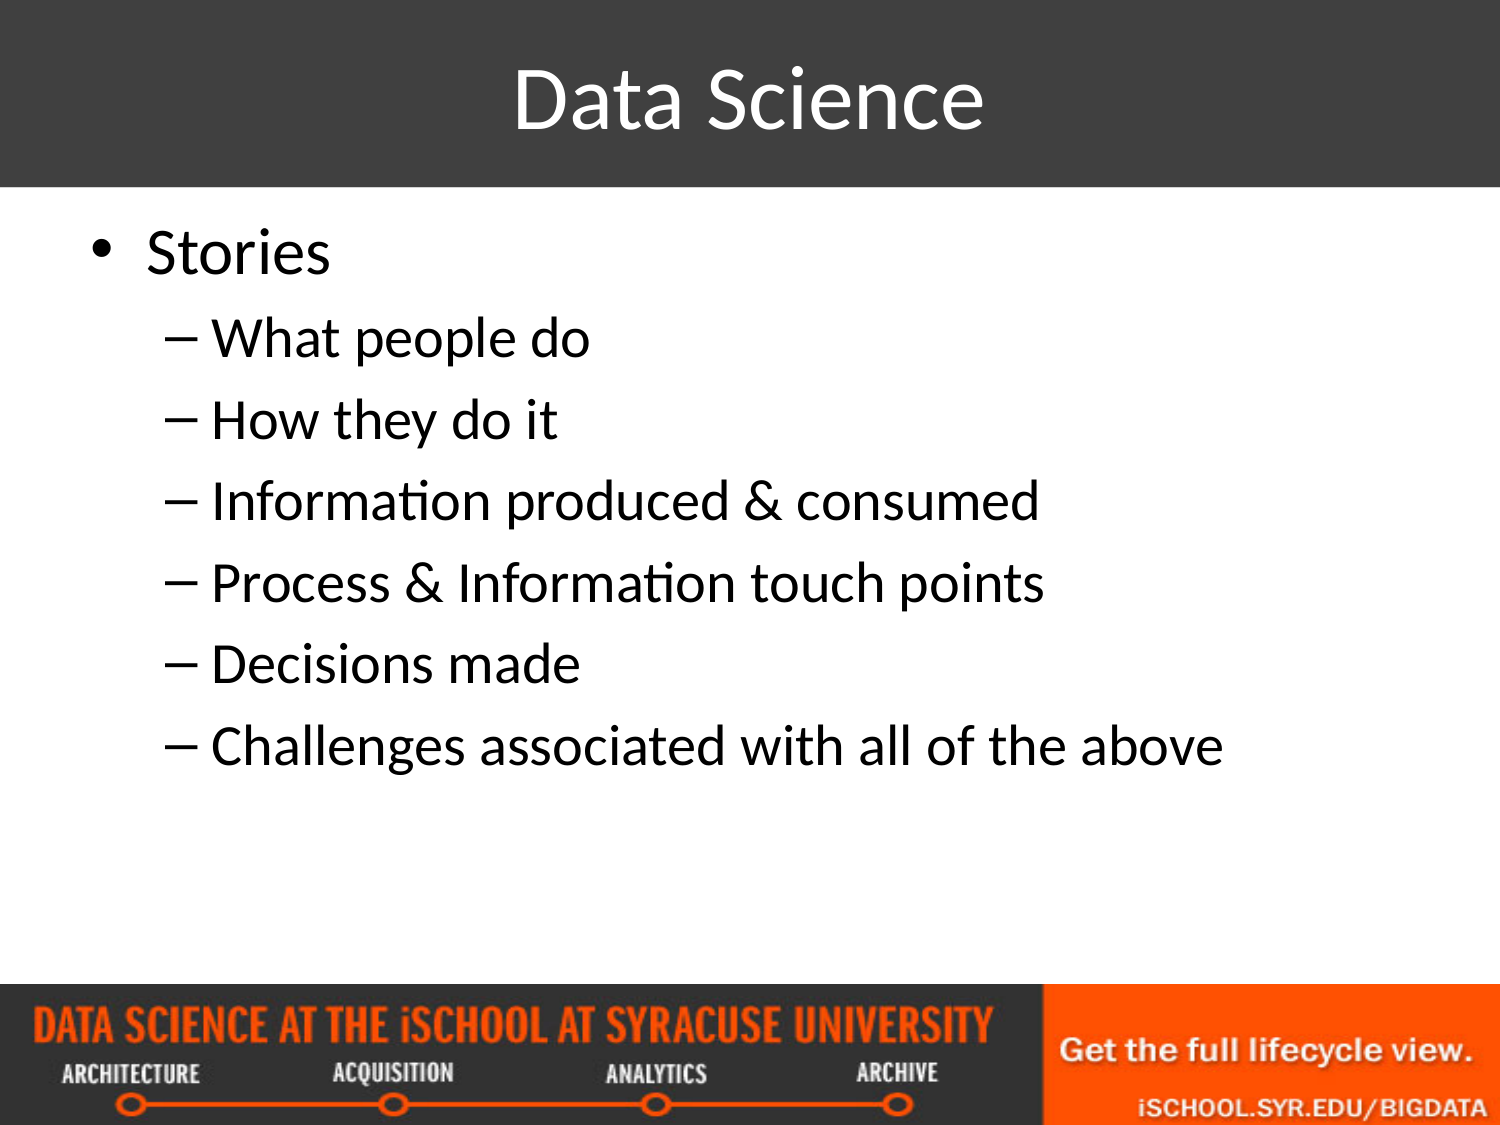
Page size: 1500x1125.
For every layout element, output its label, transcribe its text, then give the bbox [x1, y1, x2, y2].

title Data Science [0, 0, 1500, 188]
list Stories What people do How they do it Information produced & consumed Process & Information touch points Decisions made Challenges associated with all of the above [75, 200, 1425, 943]
picture [0, 984, 1500, 1125]
